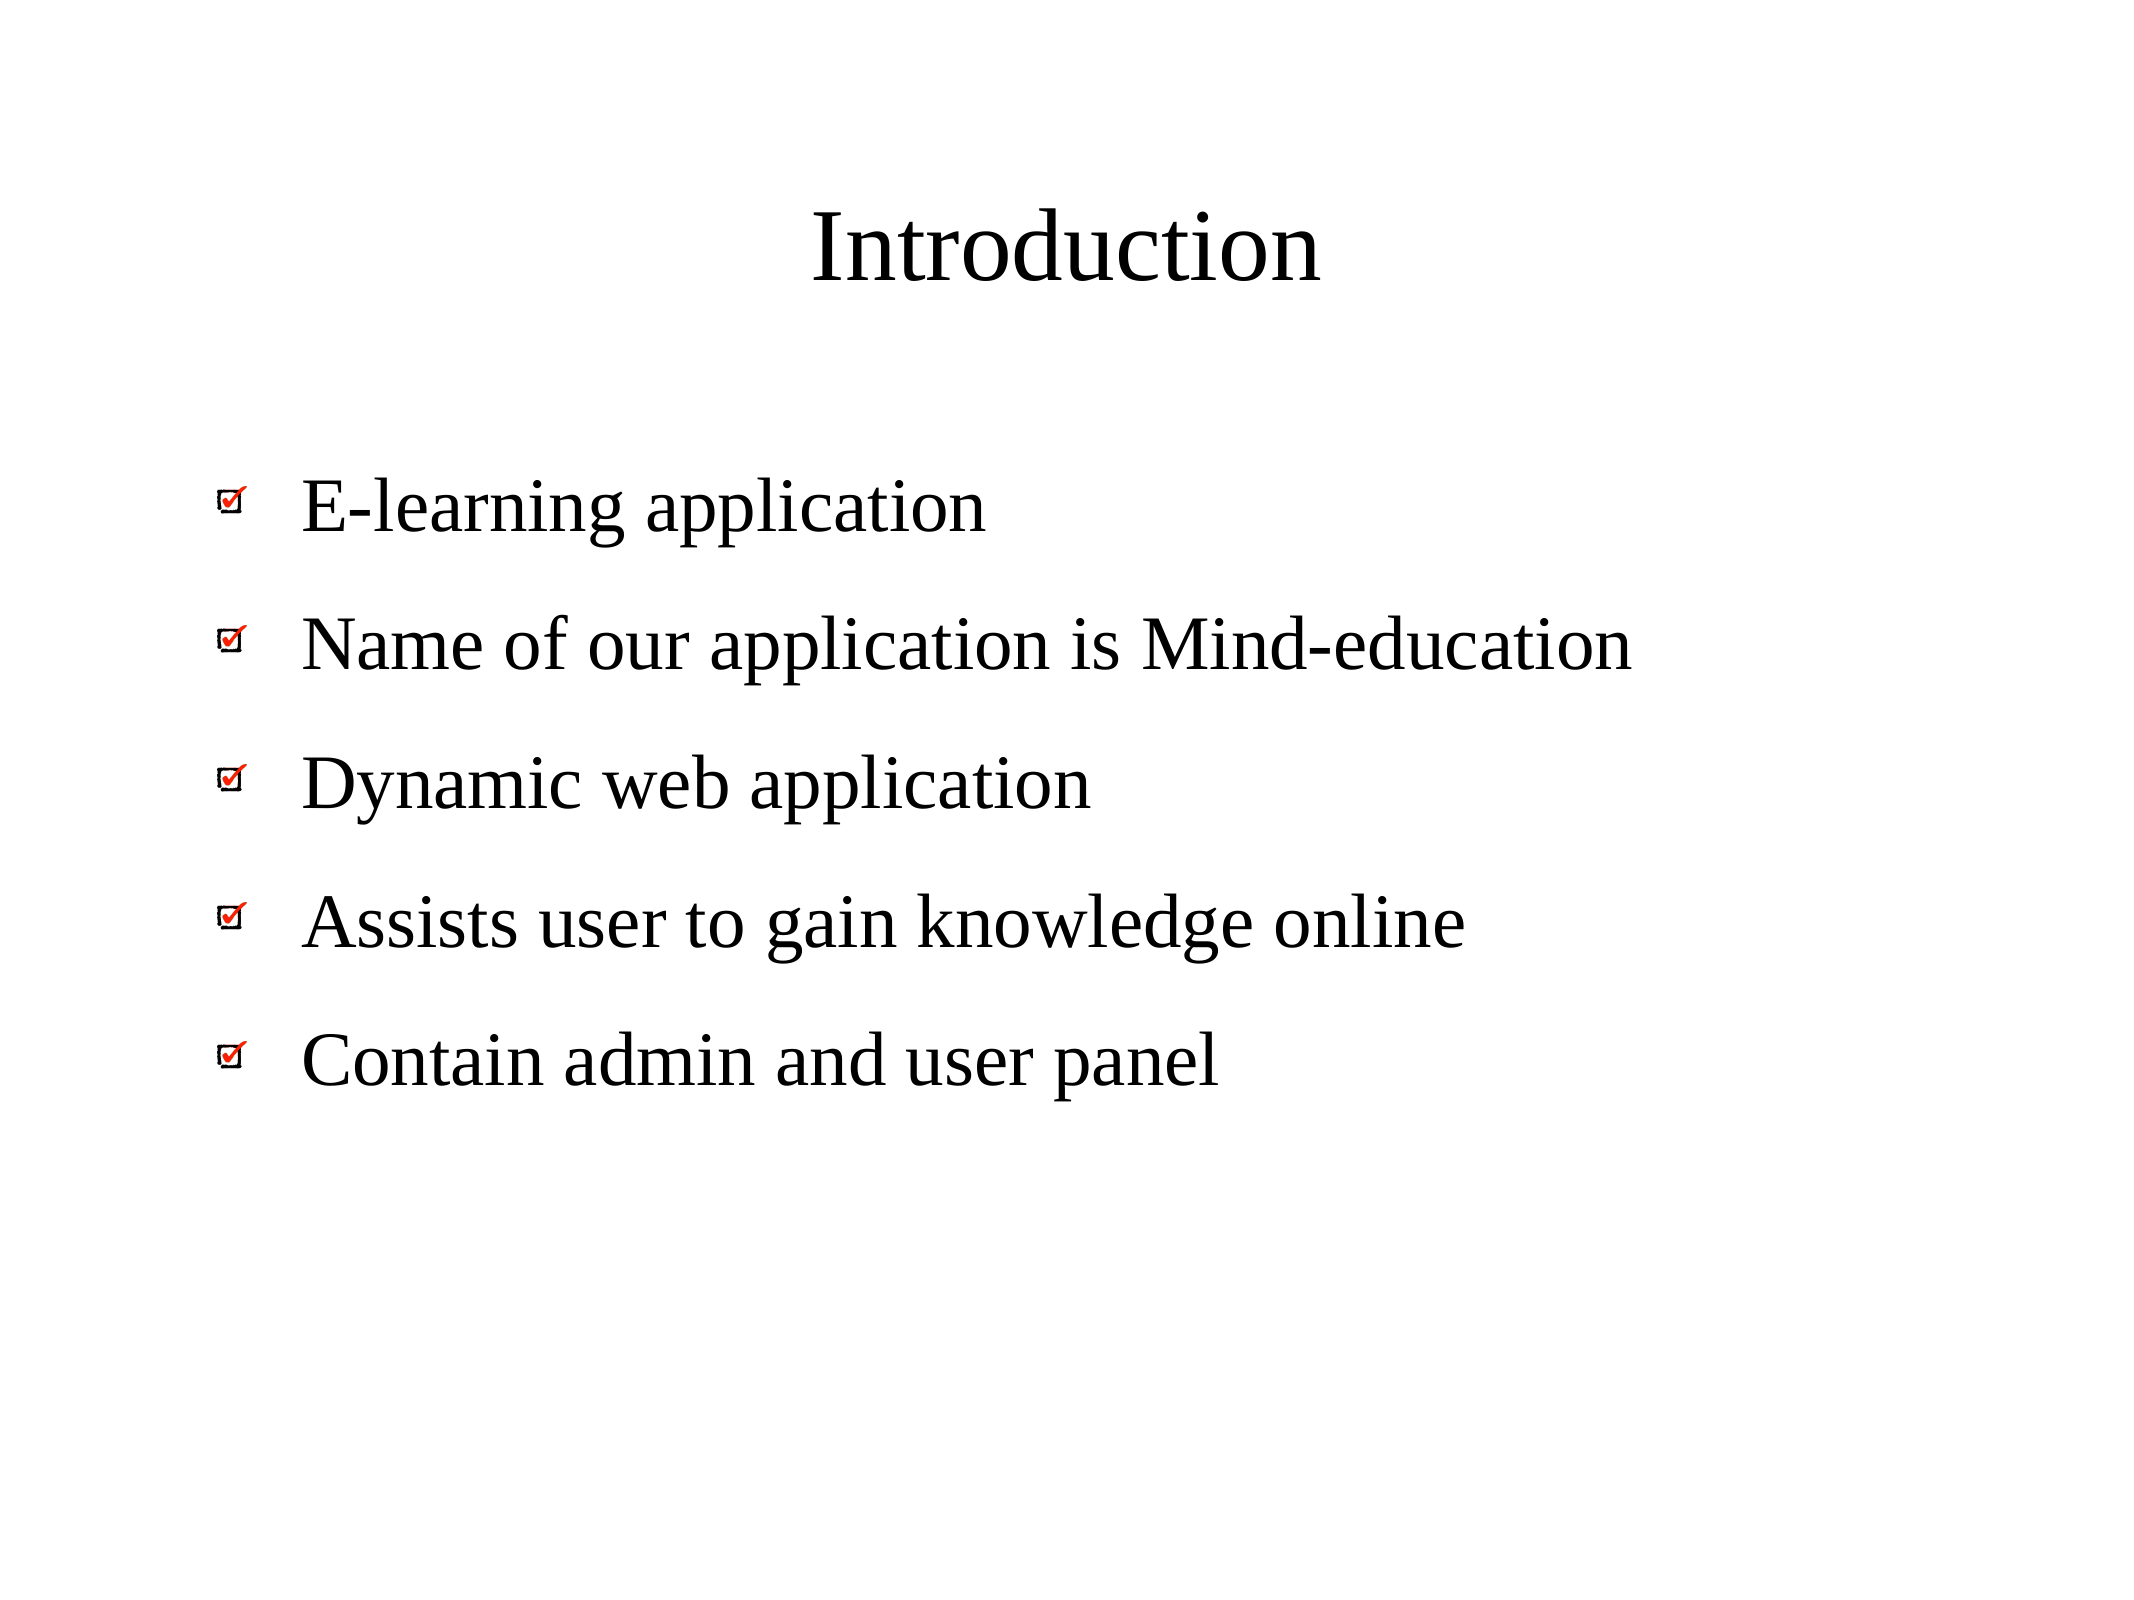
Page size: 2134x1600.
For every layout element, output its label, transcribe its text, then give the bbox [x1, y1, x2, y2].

picture [216, 625, 247, 653]
picture [216, 764, 247, 792]
picture [216, 902, 247, 930]
picture [216, 486, 247, 514]
title Introduction [207, 166, 1926, 310]
subtitle E-learning application Name of our application is Mind-education Dynamic web application Assists user to gain knowledge online Contain admin and user panel [207, 398, 1926, 1439]
picture [216, 1041, 247, 1069]
